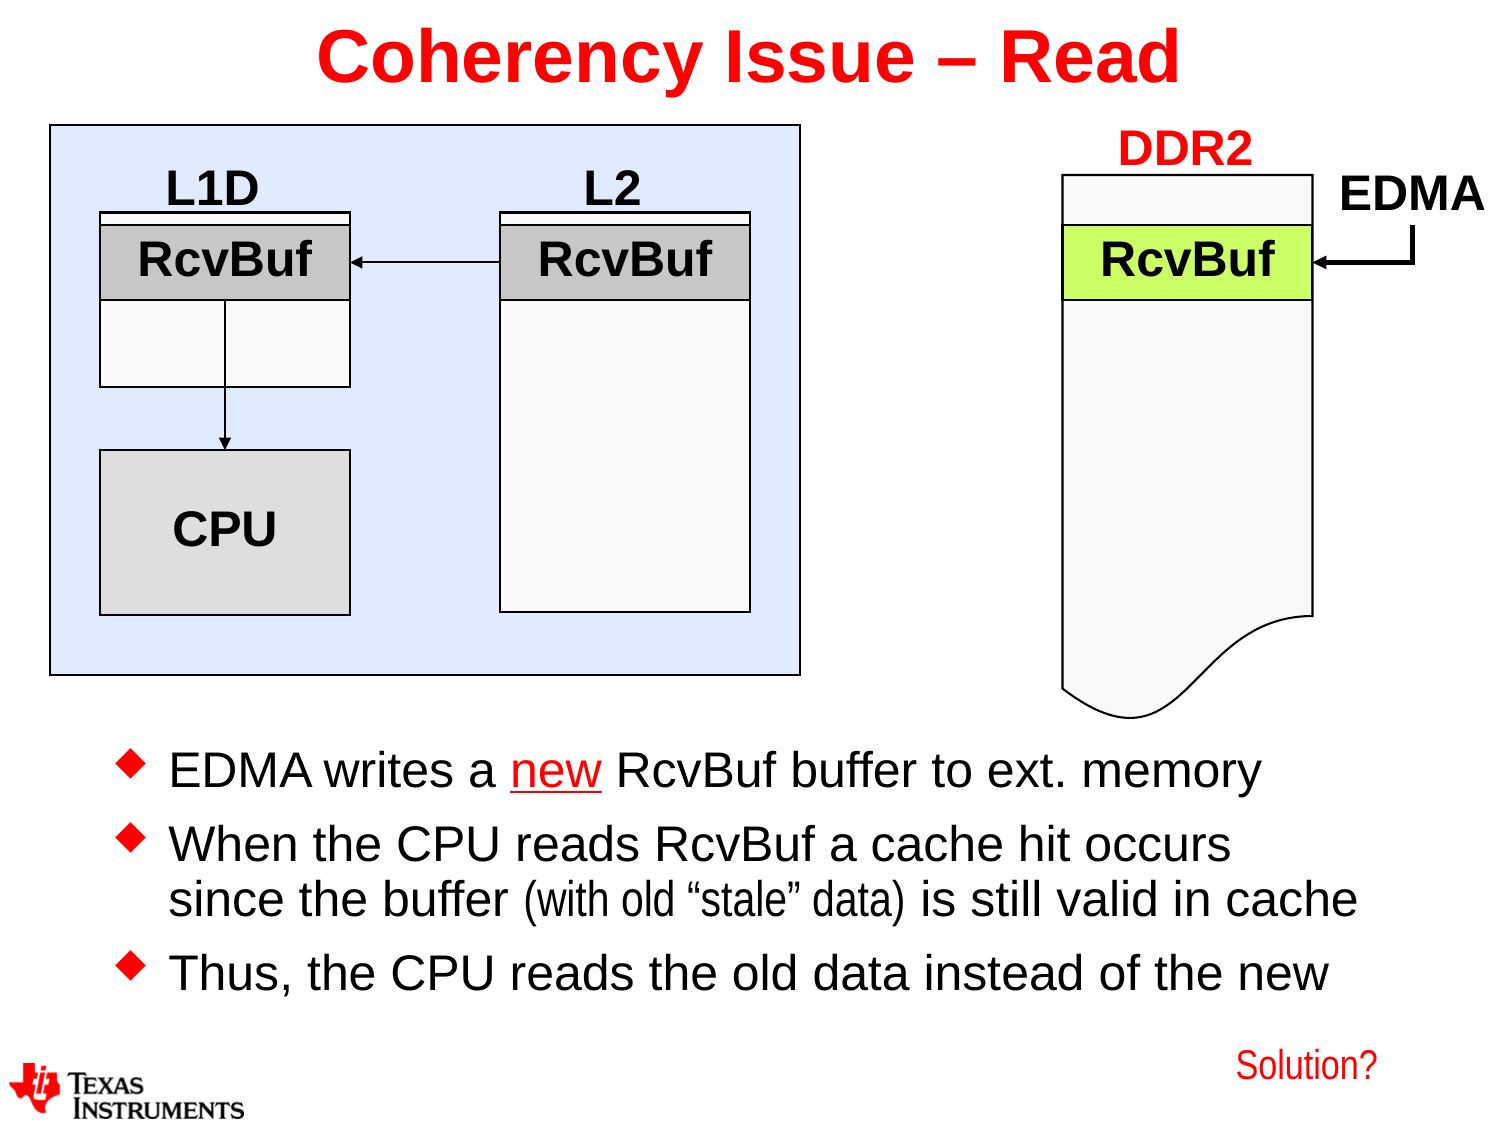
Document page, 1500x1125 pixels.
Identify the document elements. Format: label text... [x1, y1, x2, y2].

text_box Solution? [1235, 1047, 1378, 1088]
text_box [49, 125, 800, 675]
text_box DDR2 [1098, 109, 1274, 193]
text_box RcvBuf [99, 224, 350, 300]
text_box RcvBuf [1062, 224, 1313, 300]
text_box L1D [125, 149, 300, 224]
text_box [700, 212, 750, 224]
text_box [500, 300, 750, 613]
text_box [99, 212, 125, 224]
text_box EDMA [1325, 167, 1500, 225]
text_box [1062, 174, 1313, 224]
text_box EDMA writes a new RcvBuf buffer to ext. memory When the CPU reads RcvBuf a cache hit occurs since the buffer (with old “stale” data) is still valid in cache Thus, the CPU reads the old data instead of the new [97, 737, 1488, 1009]
text_box [500, 212, 525, 224]
title Coherency Issue – Read [0, 0, 1500, 122]
text_box CPU [99, 449, 350, 616]
text_box L2 [525, 149, 700, 224]
text_box RcvBuf [500, 224, 750, 300]
picture [8, 1062, 245, 1120]
text_box [99, 300, 224, 388]
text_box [1343, 193, 1382, 294]
text_box [300, 212, 350, 224]
text_box [226, 300, 350, 388]
text_box [1062, 300, 1313, 718]
